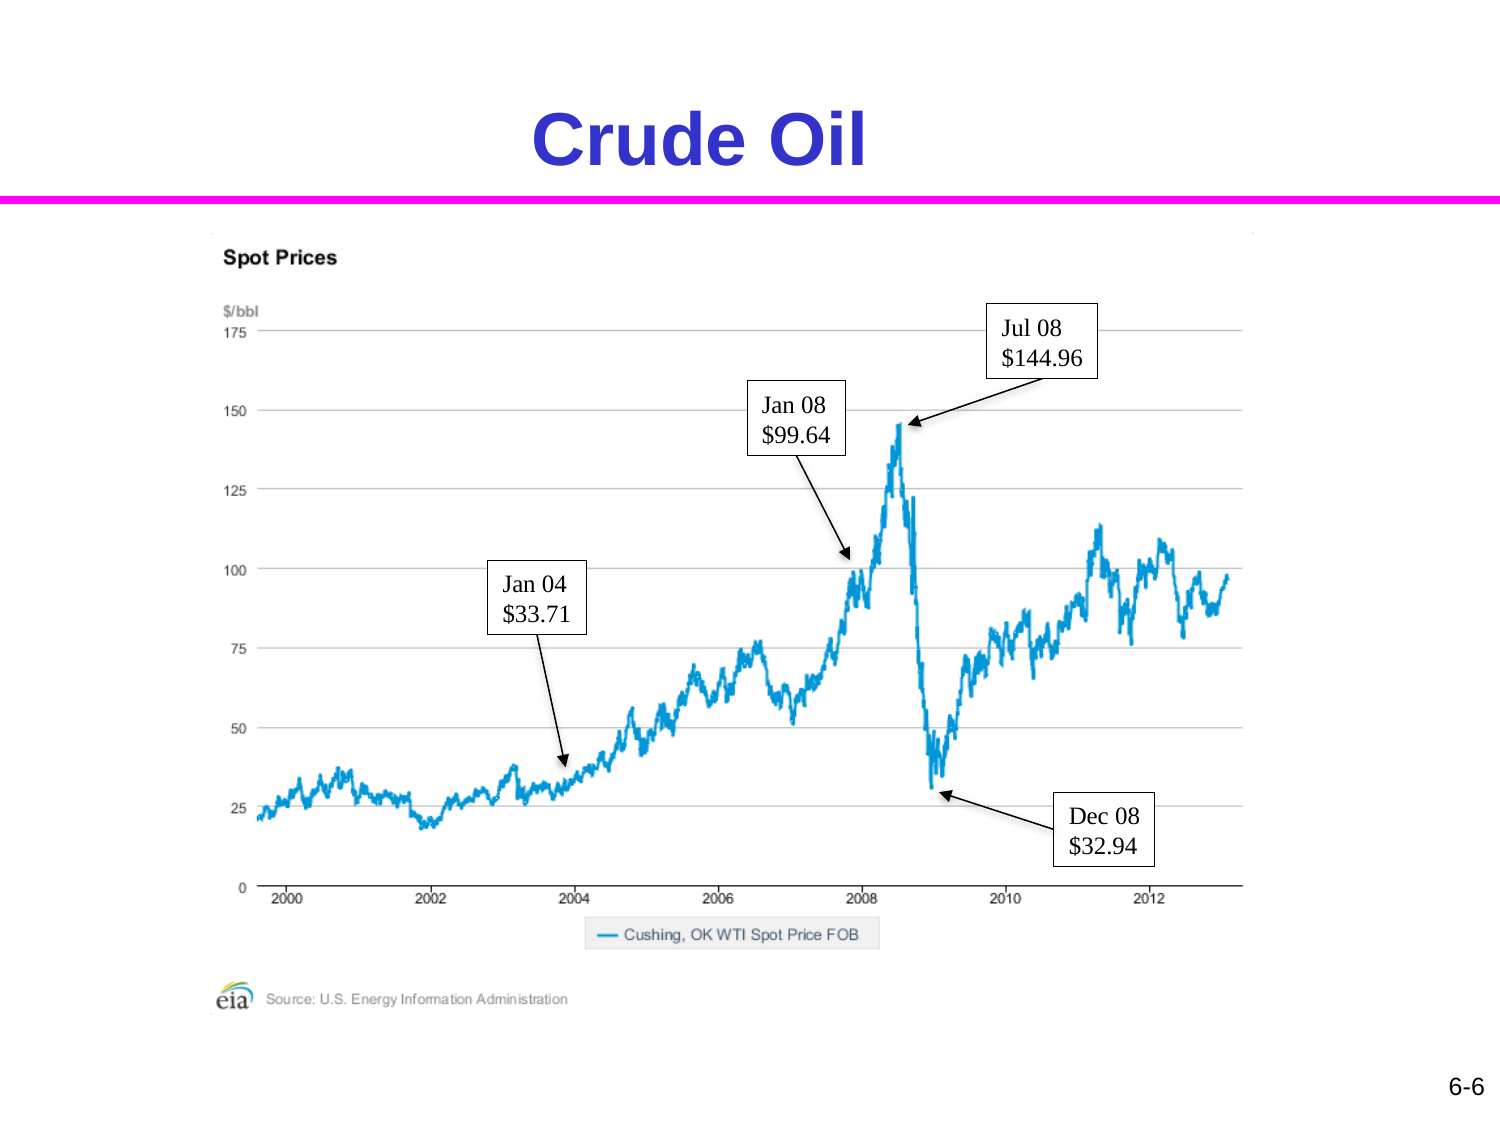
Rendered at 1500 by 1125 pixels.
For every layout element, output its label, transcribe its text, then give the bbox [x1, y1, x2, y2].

slide_number 6-6 [1187, 1062, 1500, 1125]
title Crude Oil [62, 43, 1338, 188]
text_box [483, 559, 591, 768]
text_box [907, 303, 1104, 426]
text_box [742, 380, 851, 561]
picture [210, 232, 1255, 1016]
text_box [938, 791, 1160, 869]
